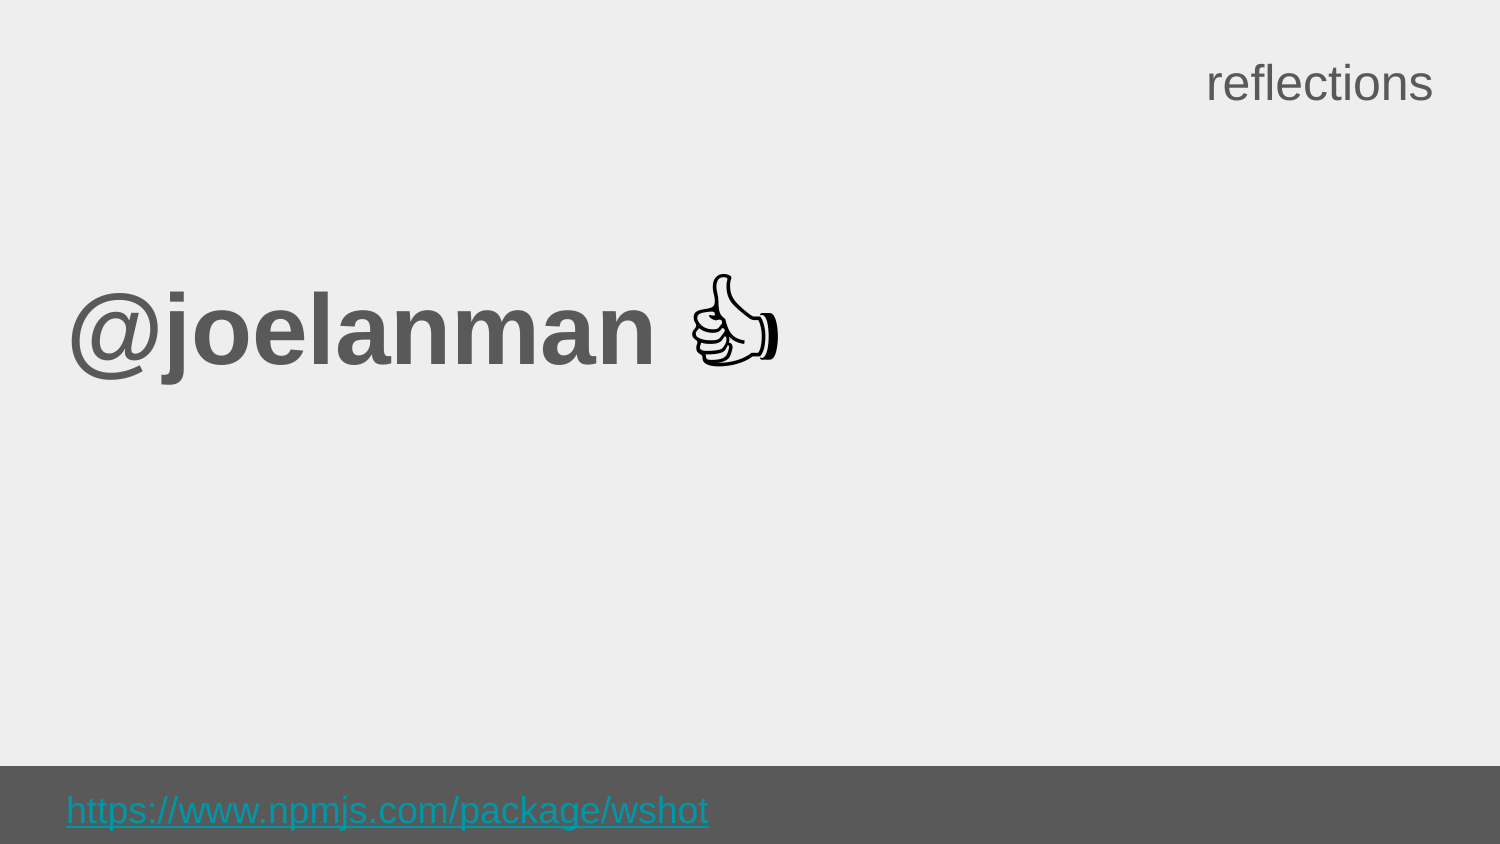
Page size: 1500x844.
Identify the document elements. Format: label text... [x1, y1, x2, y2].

list reflections [51, 26, 1449, 200]
subtitle https://www.npmjs.com/package/wshot [51, 776, 836, 842]
title @joelanman 👍 [51, 200, 1449, 577]
